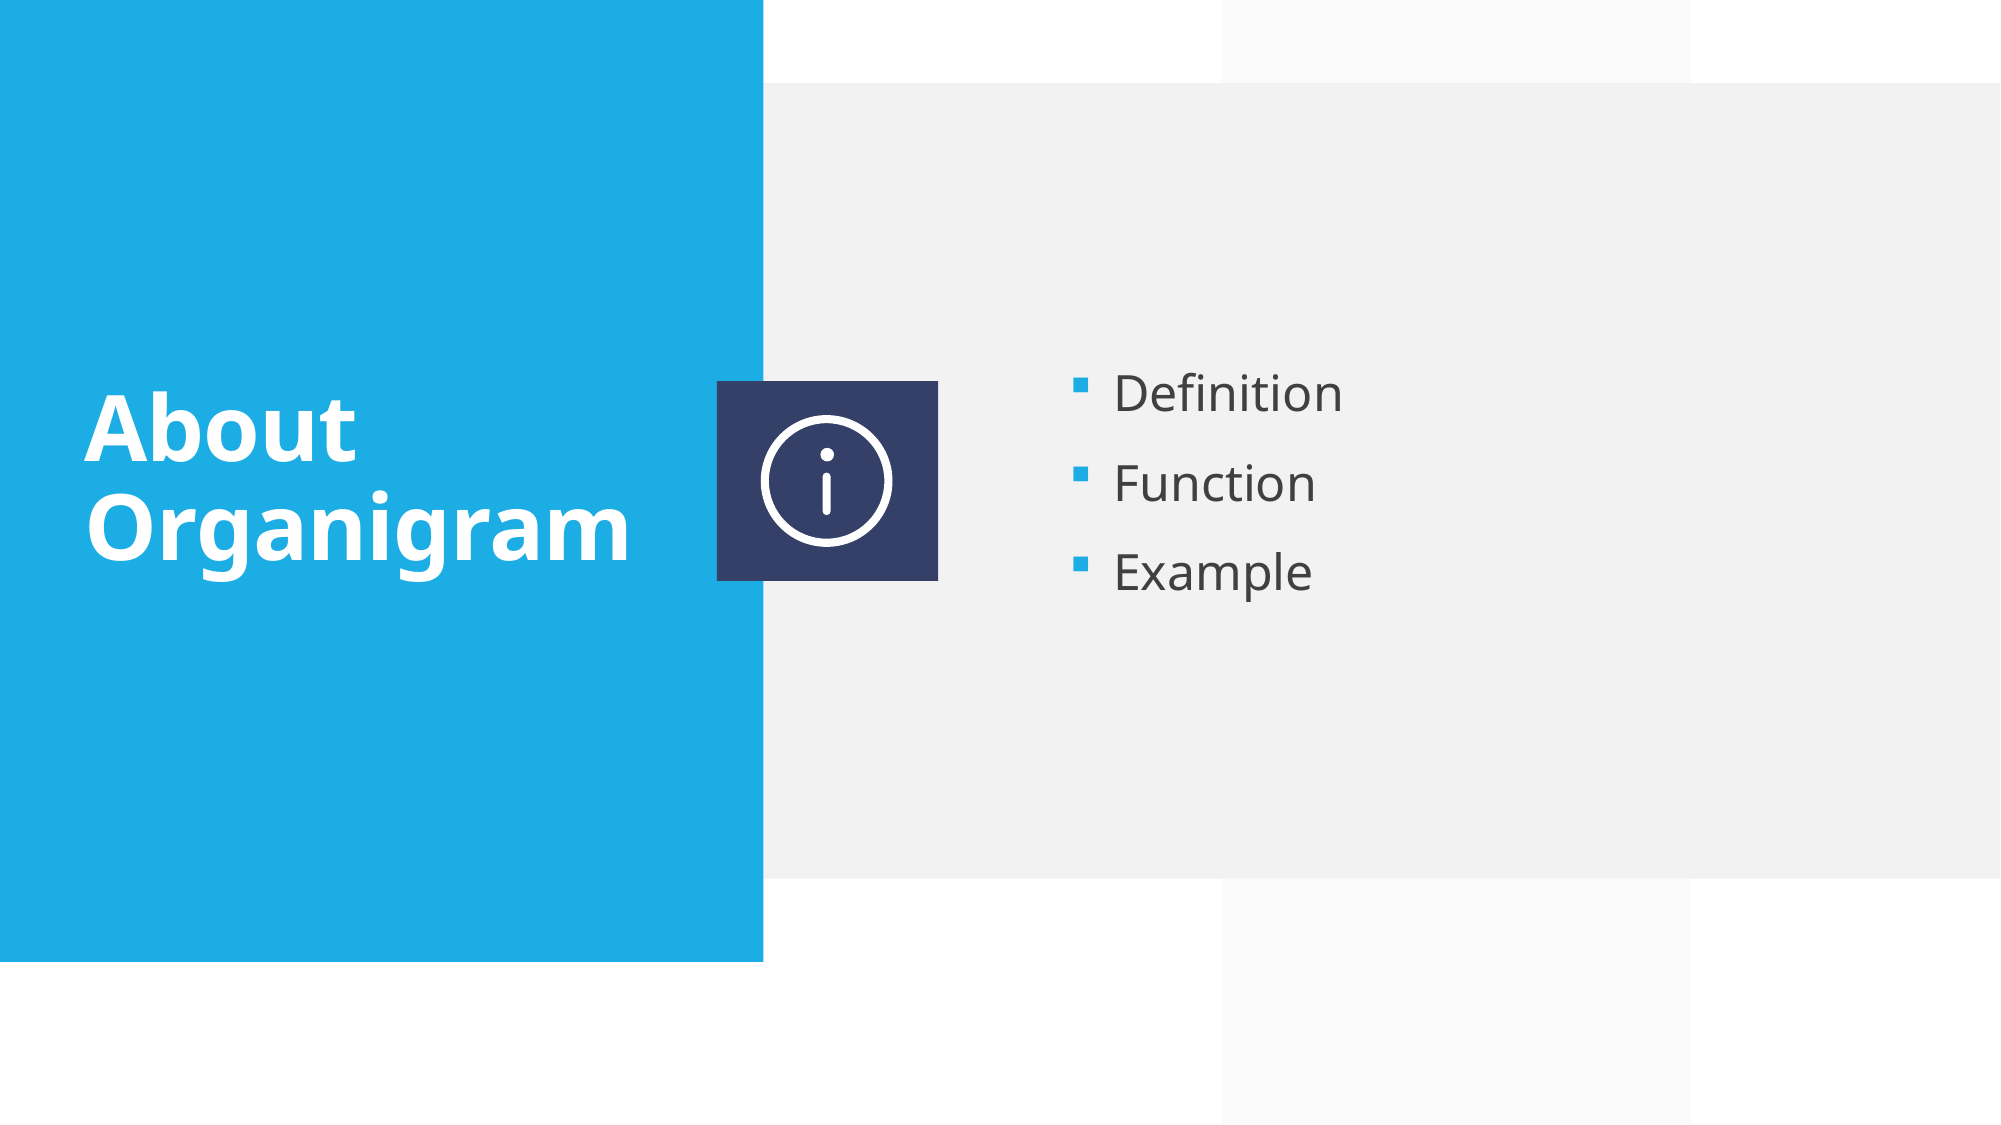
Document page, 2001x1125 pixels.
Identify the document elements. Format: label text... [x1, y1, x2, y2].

list Definition Function Example [1069, 154, 1833, 808]
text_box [760, 414, 893, 548]
title About Organigram [69, 309, 674, 653]
